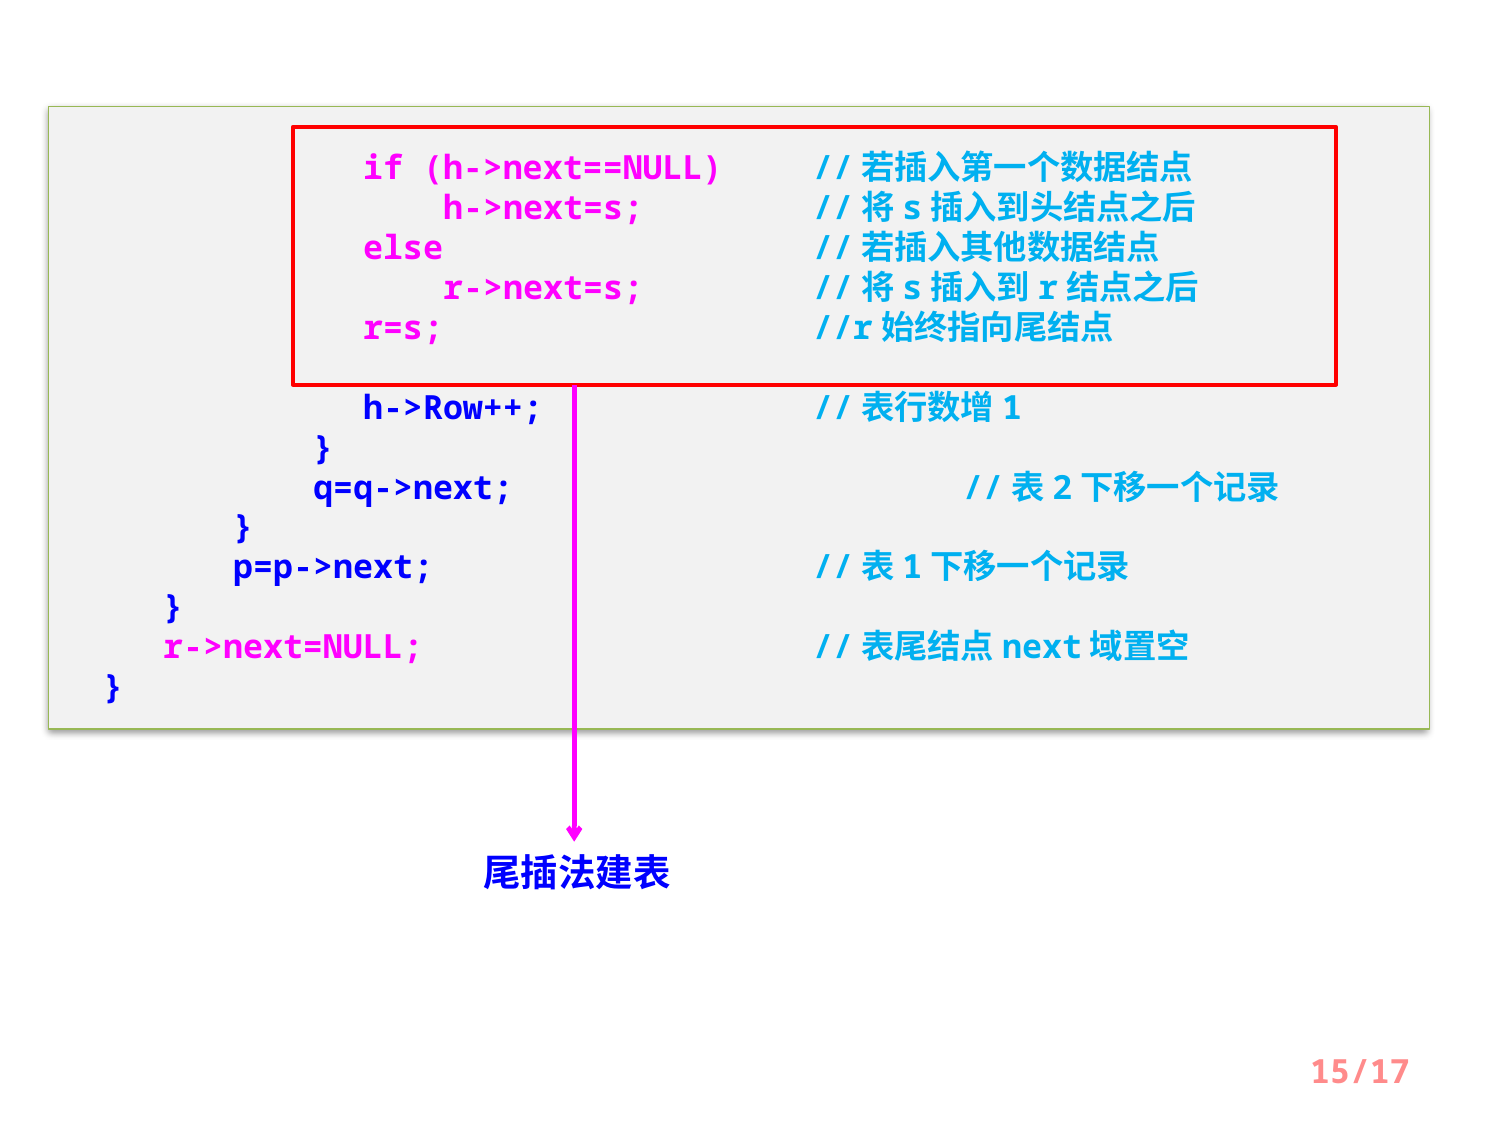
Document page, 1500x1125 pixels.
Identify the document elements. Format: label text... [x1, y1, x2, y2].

slide_number 15/17 [1074, 1042, 1425, 1103]
text_box if (h->next==NULL) //若插入第一个数据结点 h->next=s; //将s插入到头结点之后 else //若插入其他数据结点 r->next=s; //将s插入到r结点之后 r=s; //r始终指向尾结点 h->Row++; //表行数增1 } q=q->next; //表2下移一个记录 } p=p->next; //表1下移一个记录 } r->next=NULL; //表尾结点next域置空 } [48, 106, 1430, 730]
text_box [292, 126, 1337, 903]
